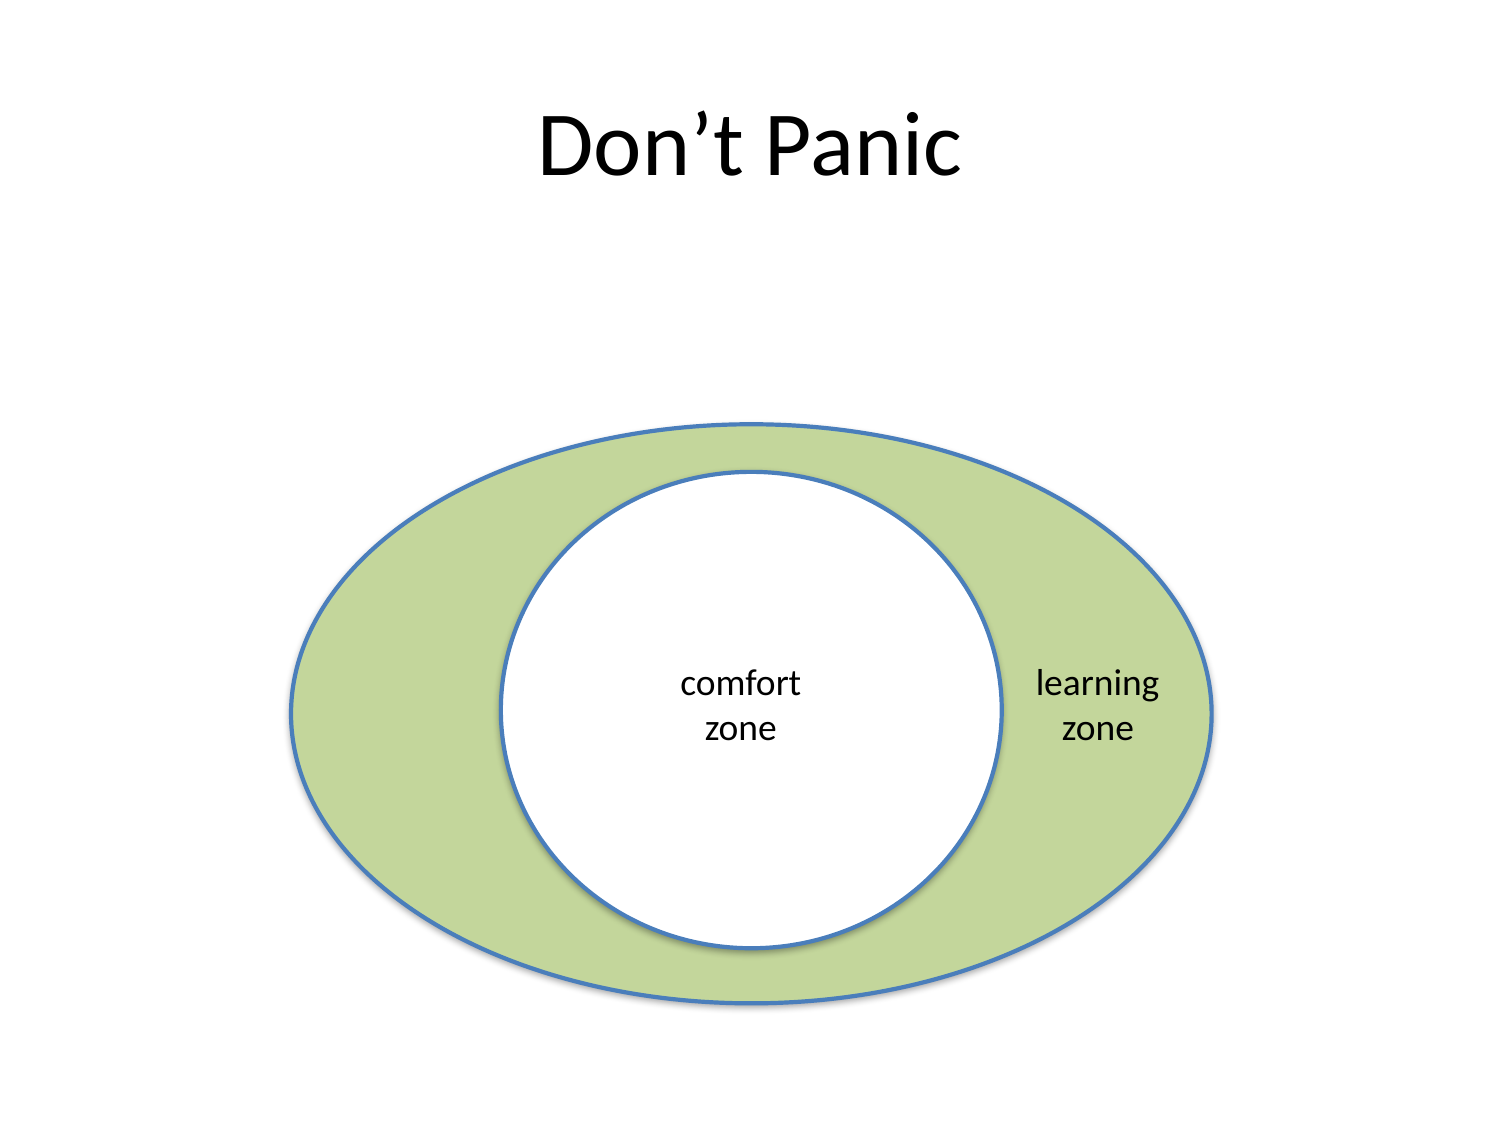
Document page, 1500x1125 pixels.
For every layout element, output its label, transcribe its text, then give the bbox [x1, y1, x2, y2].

text_box learning zone [1021, 650, 1175, 755]
text_box comfort zone [665, 650, 817, 755]
text_box [290, 423, 1213, 1005]
text_box [500, 471, 1003, 950]
title Don’t Panic [75, 45, 1425, 233]
